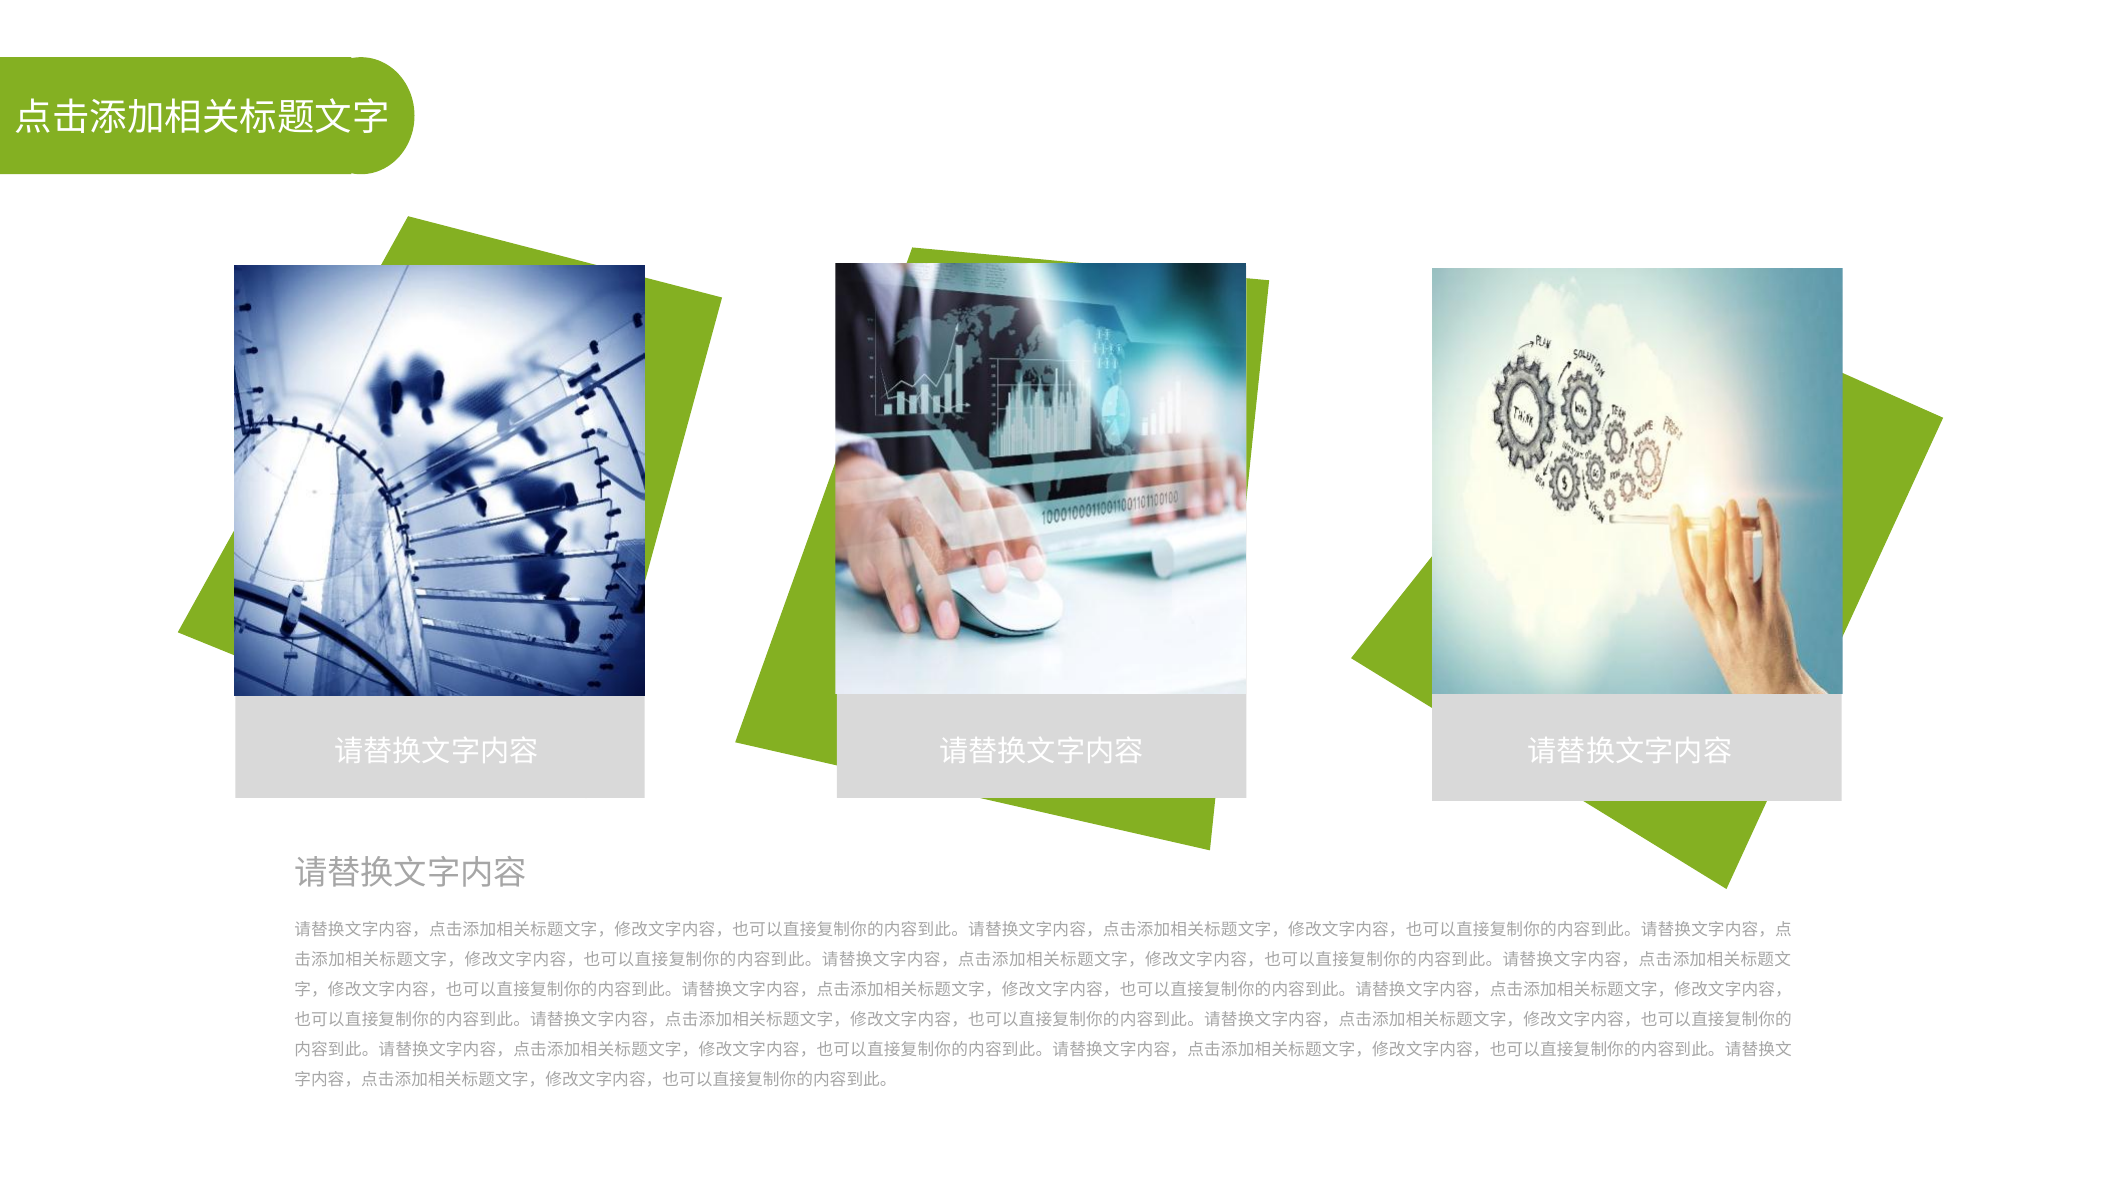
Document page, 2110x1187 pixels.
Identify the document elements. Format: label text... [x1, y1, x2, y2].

text_box [1247, 278, 1270, 494]
text_box [235, 697, 645, 798]
text_box [907, 247, 1071, 262]
text_box 点击添加相关标题文字 [0, 85, 415, 146]
text_box [233, 265, 646, 697]
text_box 请替换文字内容 [319, 707, 554, 775]
text_box [735, 466, 836, 766]
text_box [1432, 694, 1842, 801]
text_box [1431, 268, 1844, 694]
text_box [1583, 801, 1767, 823]
text_box [381, 216, 597, 265]
text_box [1351, 557, 1432, 708]
text_box [980, 798, 1216, 823]
text_box [1844, 373, 1944, 634]
text_box [646, 277, 723, 578]
text_box [836, 694, 1247, 798]
text_box [177, 532, 233, 655]
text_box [279, 823, 1809, 1099]
text_box 请替换文字内容 [1512, 707, 1748, 775]
text_box [834, 262, 1247, 694]
text_box 请替换文字内容 [924, 707, 1159, 775]
